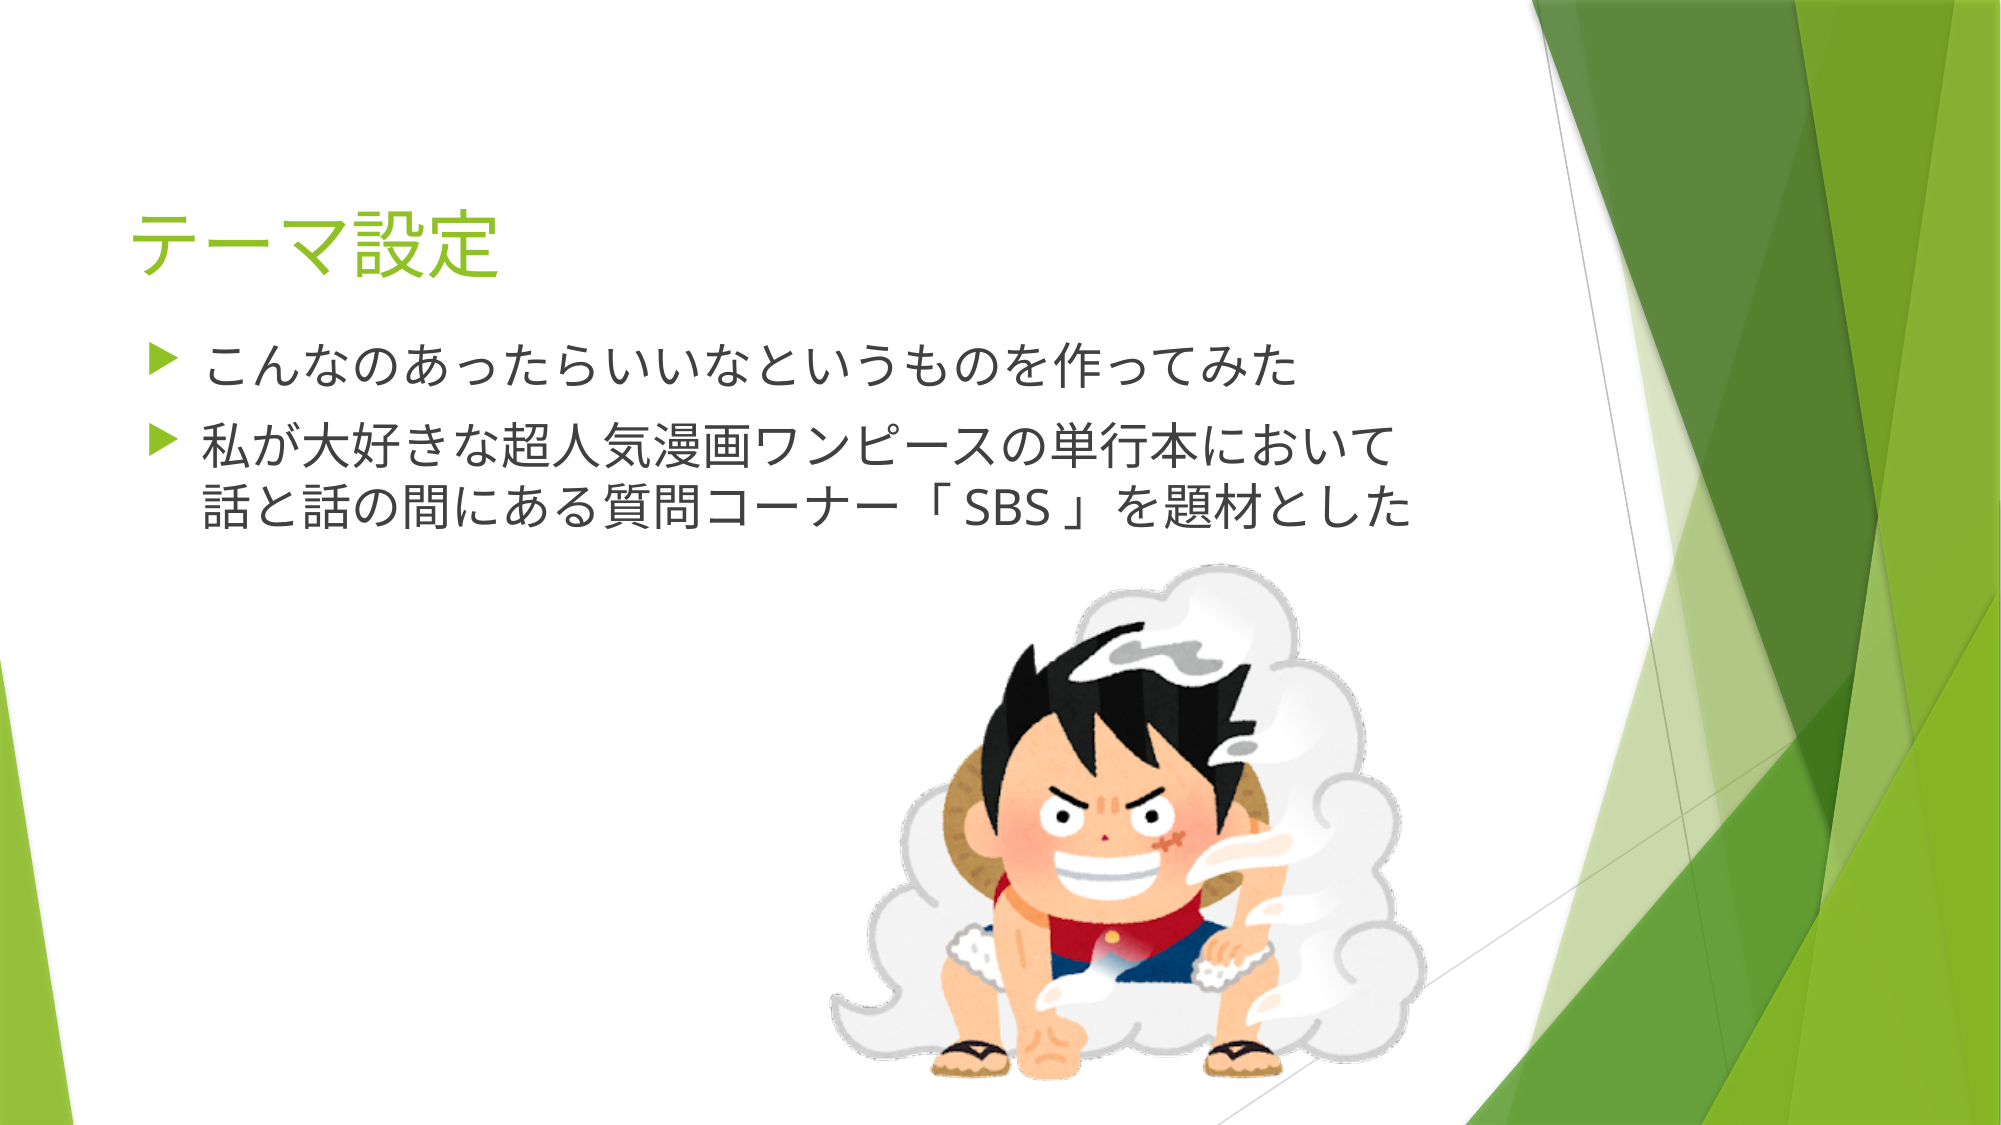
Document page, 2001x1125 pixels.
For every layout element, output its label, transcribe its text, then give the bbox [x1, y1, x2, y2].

title テーマ設定 [111, 99, 1522, 317]
picture [815, 527, 1442, 1125]
list こんなのあったらいいなというものを作ってみた 私が大好きな超人気漫画ワンピースの単行本において 話と話の間にある質問コーナー「SBS」を題材とした [130, 326, 1541, 964]
